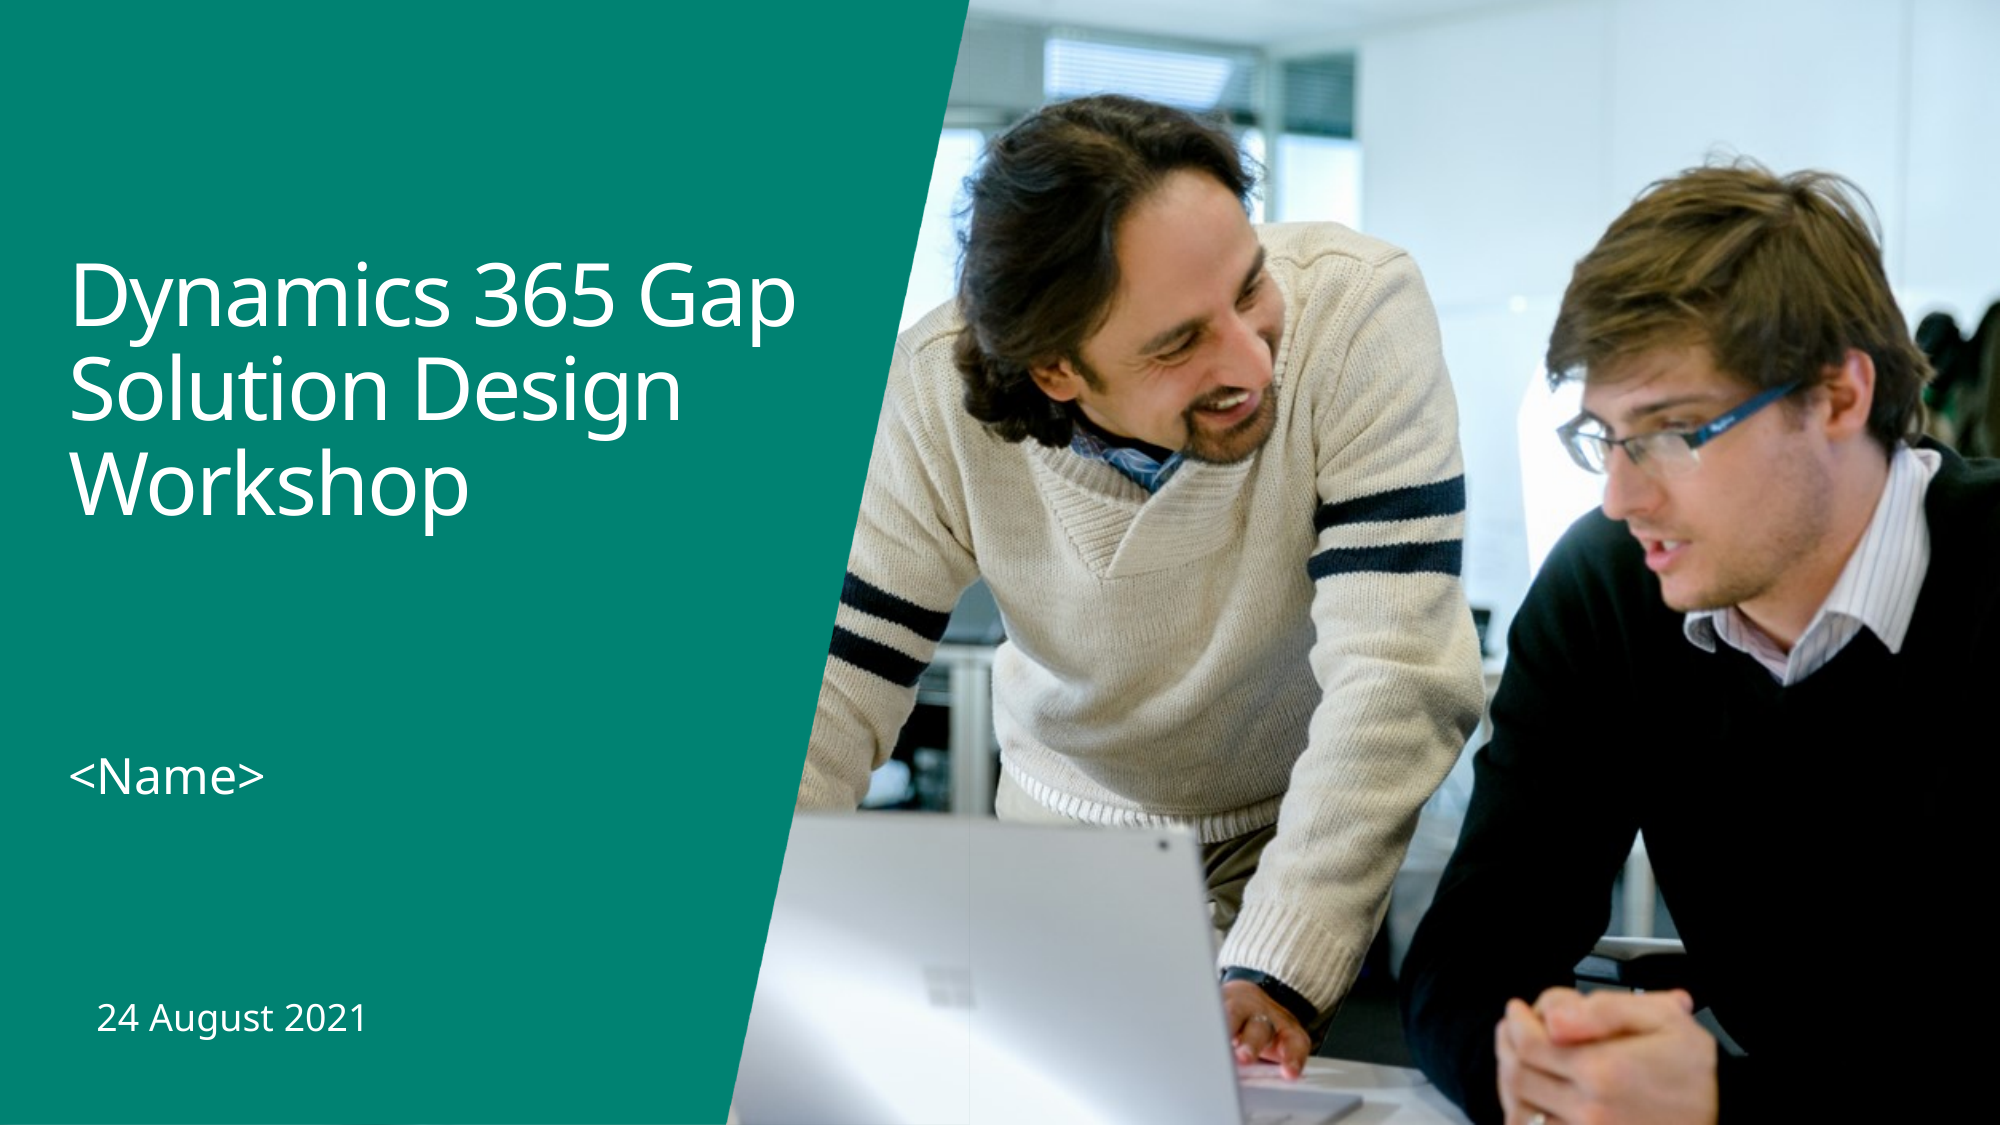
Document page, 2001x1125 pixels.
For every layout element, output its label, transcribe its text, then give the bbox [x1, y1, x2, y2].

text_box 24 August 2021 [66, 978, 626, 1060]
picture [0, 0, 2000, 1125]
text_box Dynamics 365 Gap Solution Design Workshop [44, 235, 904, 635]
text_box <Name> [44, 733, 701, 808]
